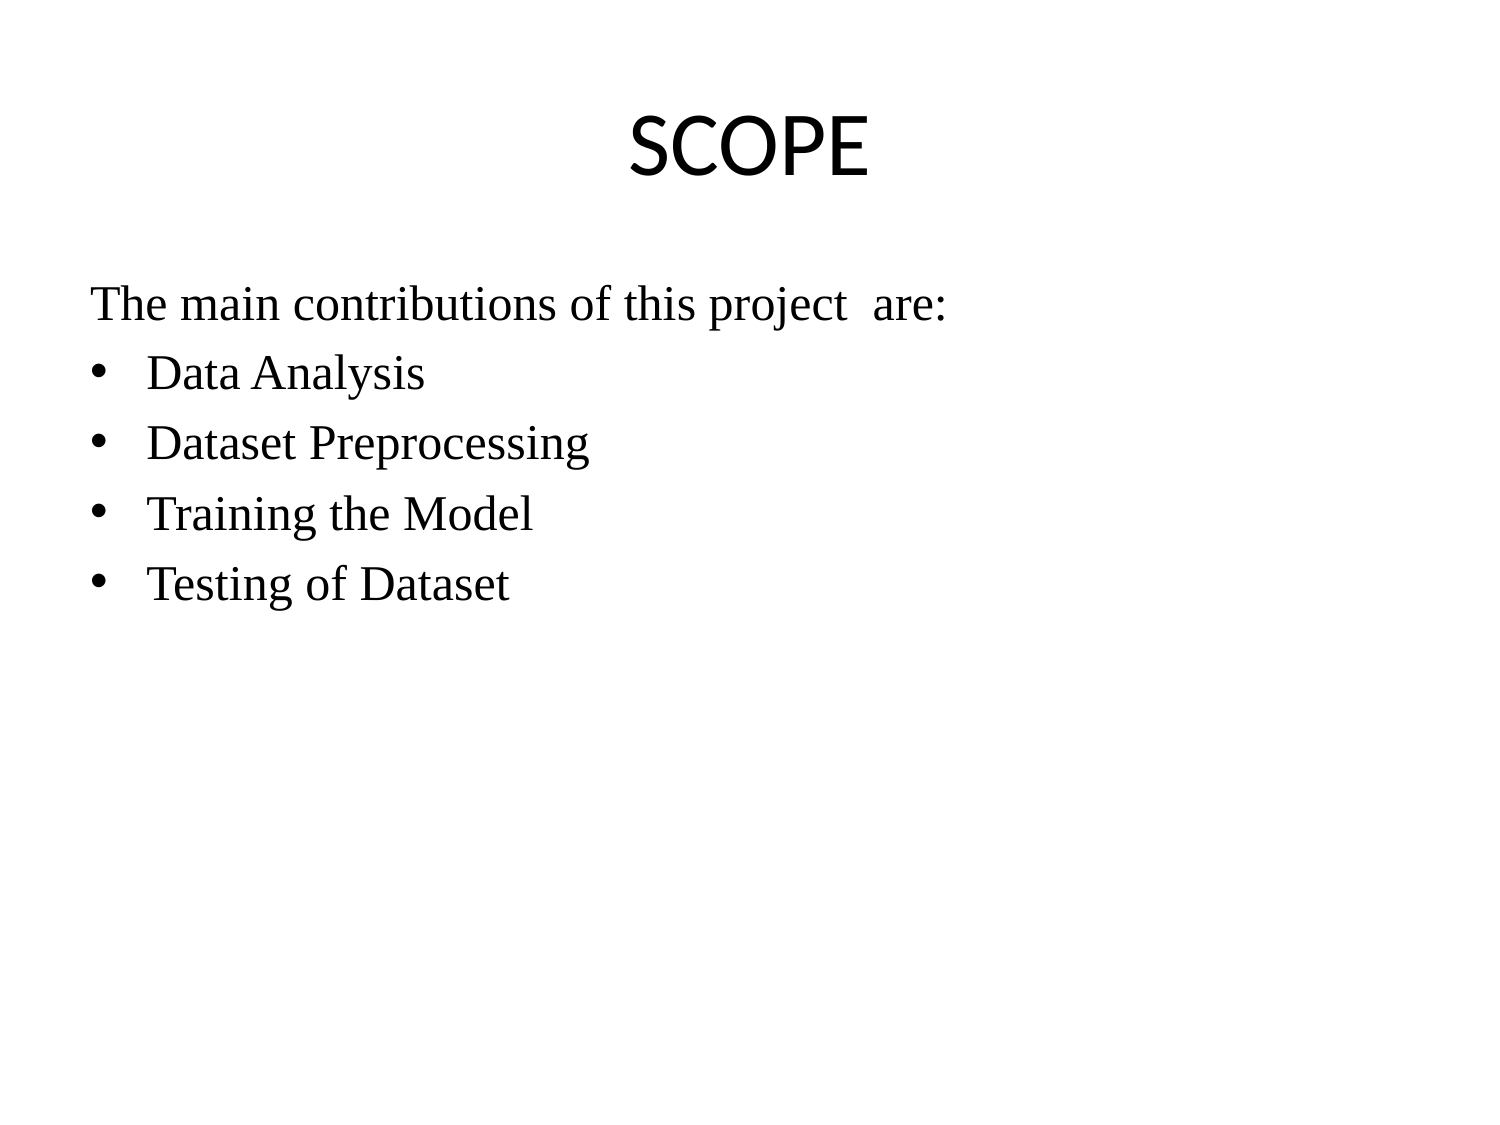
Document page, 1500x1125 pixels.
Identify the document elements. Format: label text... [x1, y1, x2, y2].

title SCOPE [75, 45, 1425, 233]
list The main contributions of this project are: Data Analysis Dataset Preprocessing Training the Model Testing of Dataset [75, 262, 1425, 1005]
